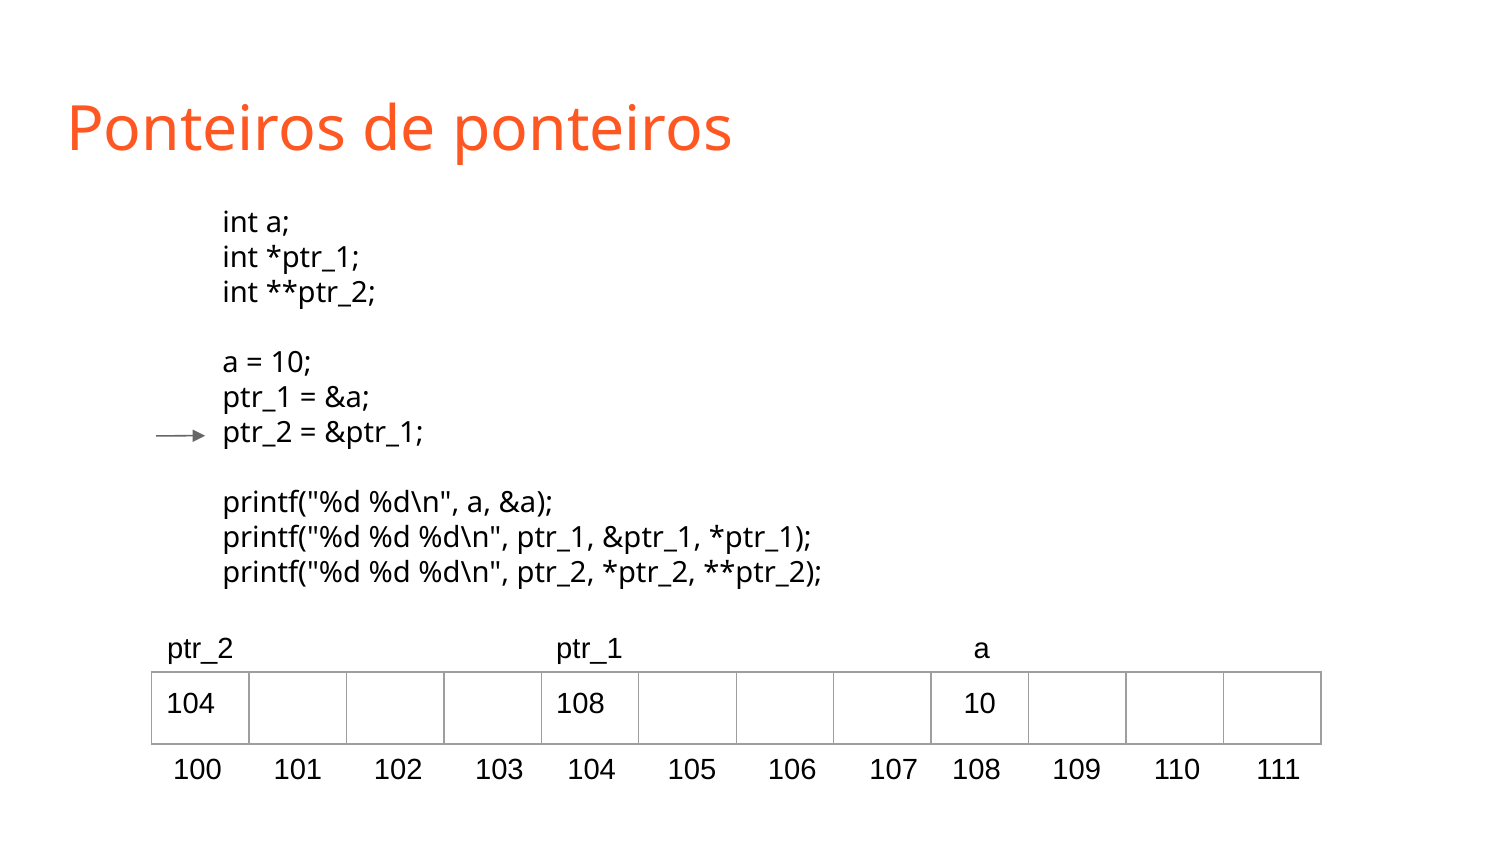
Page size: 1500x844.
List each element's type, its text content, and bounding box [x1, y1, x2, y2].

text_box 109 [1035, 745, 1119, 816]
text_box 108 [935, 745, 1018, 816]
table_header [834, 673, 930, 743]
table_header [639, 673, 736, 743]
table_header [1029, 673, 1125, 743]
text_box 104 [550, 745, 633, 816]
text_box 103 [458, 745, 541, 816]
table_header [445, 673, 541, 743]
text_box int a; int *ptr_1; int **ptr_2; a = 10; ptr_1 = &a; ptr_2 = &ptr_1; printf("%d %d\n", a, &a); printf("%d %d %d\n", ptr_1, &ptr_1, *ptr_1); printf("%d %d %d\n", ptr_2, *ptr_2, **ptr_2); [207, 188, 1189, 594]
text_box 107 [852, 745, 935, 816]
text_box 110 [1135, 745, 1219, 816]
table_header [347, 673, 443, 743]
text_box 111 [1237, 745, 1320, 816]
title Ponteiros de ponteiros [51, 72, 1449, 167]
table_header [737, 673, 833, 743]
text_box 102 [356, 745, 440, 816]
table_header 104 [152, 692, 248, 743]
table_header [1127, 673, 1223, 743]
text_box 100 [156, 745, 239, 816]
text_box 106 [751, 745, 834, 816]
text_box ptr_2 [144, 614, 257, 692]
table_header [250, 673, 346, 743]
table_header 10 [932, 673, 1028, 743]
text_box 105 [650, 745, 734, 816]
text_box ptr_1 [539, 614, 640, 692]
text_box 101 [256, 745, 340, 816]
table_header 108 [542, 692, 638, 743]
text_box a [940, 614, 1023, 692]
table_header [1224, 673, 1320, 743]
